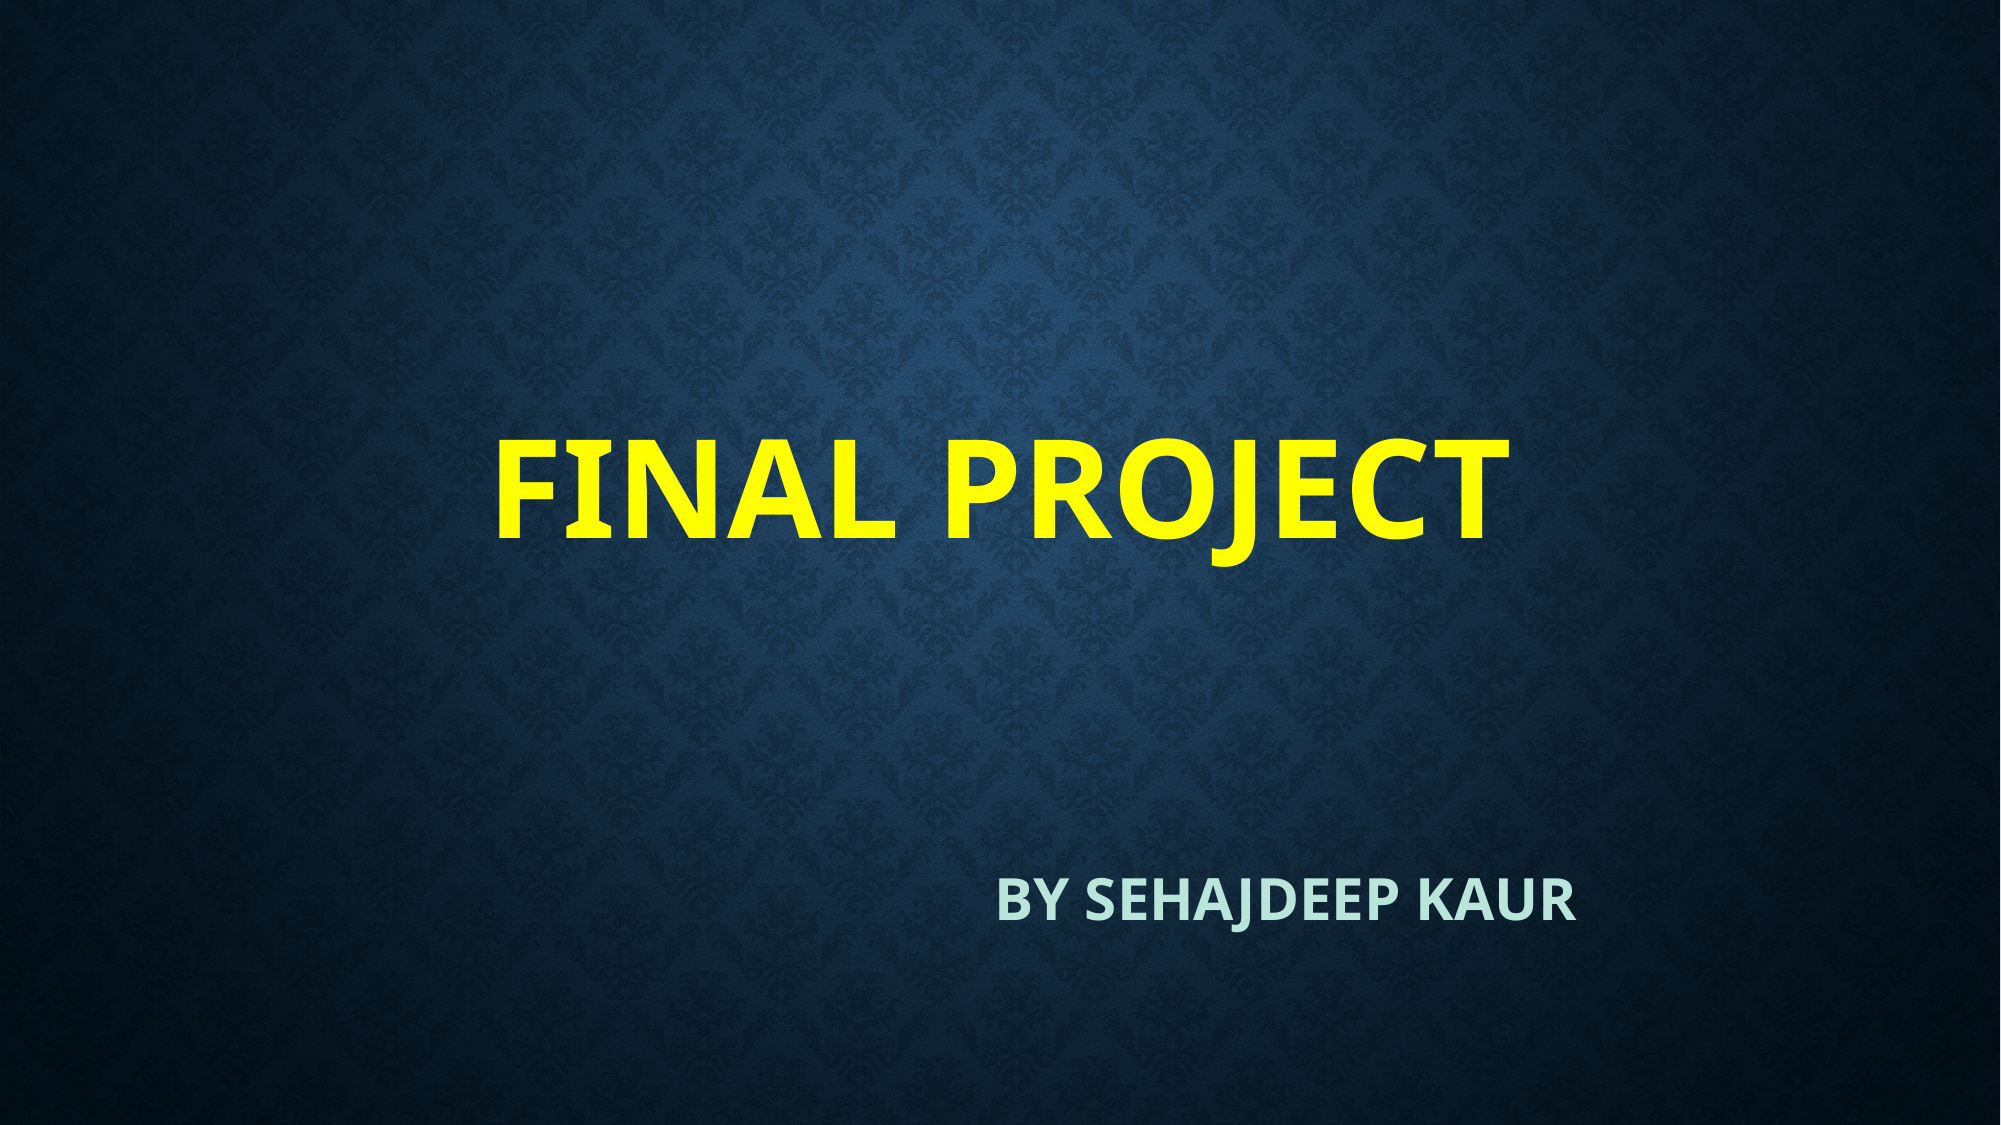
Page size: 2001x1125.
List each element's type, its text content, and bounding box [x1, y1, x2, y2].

subtitle BY SEHAJDEEP KAUR [261, 840, 1739, 1042]
title FINAL PROJECT [261, 184, 1739, 576]
